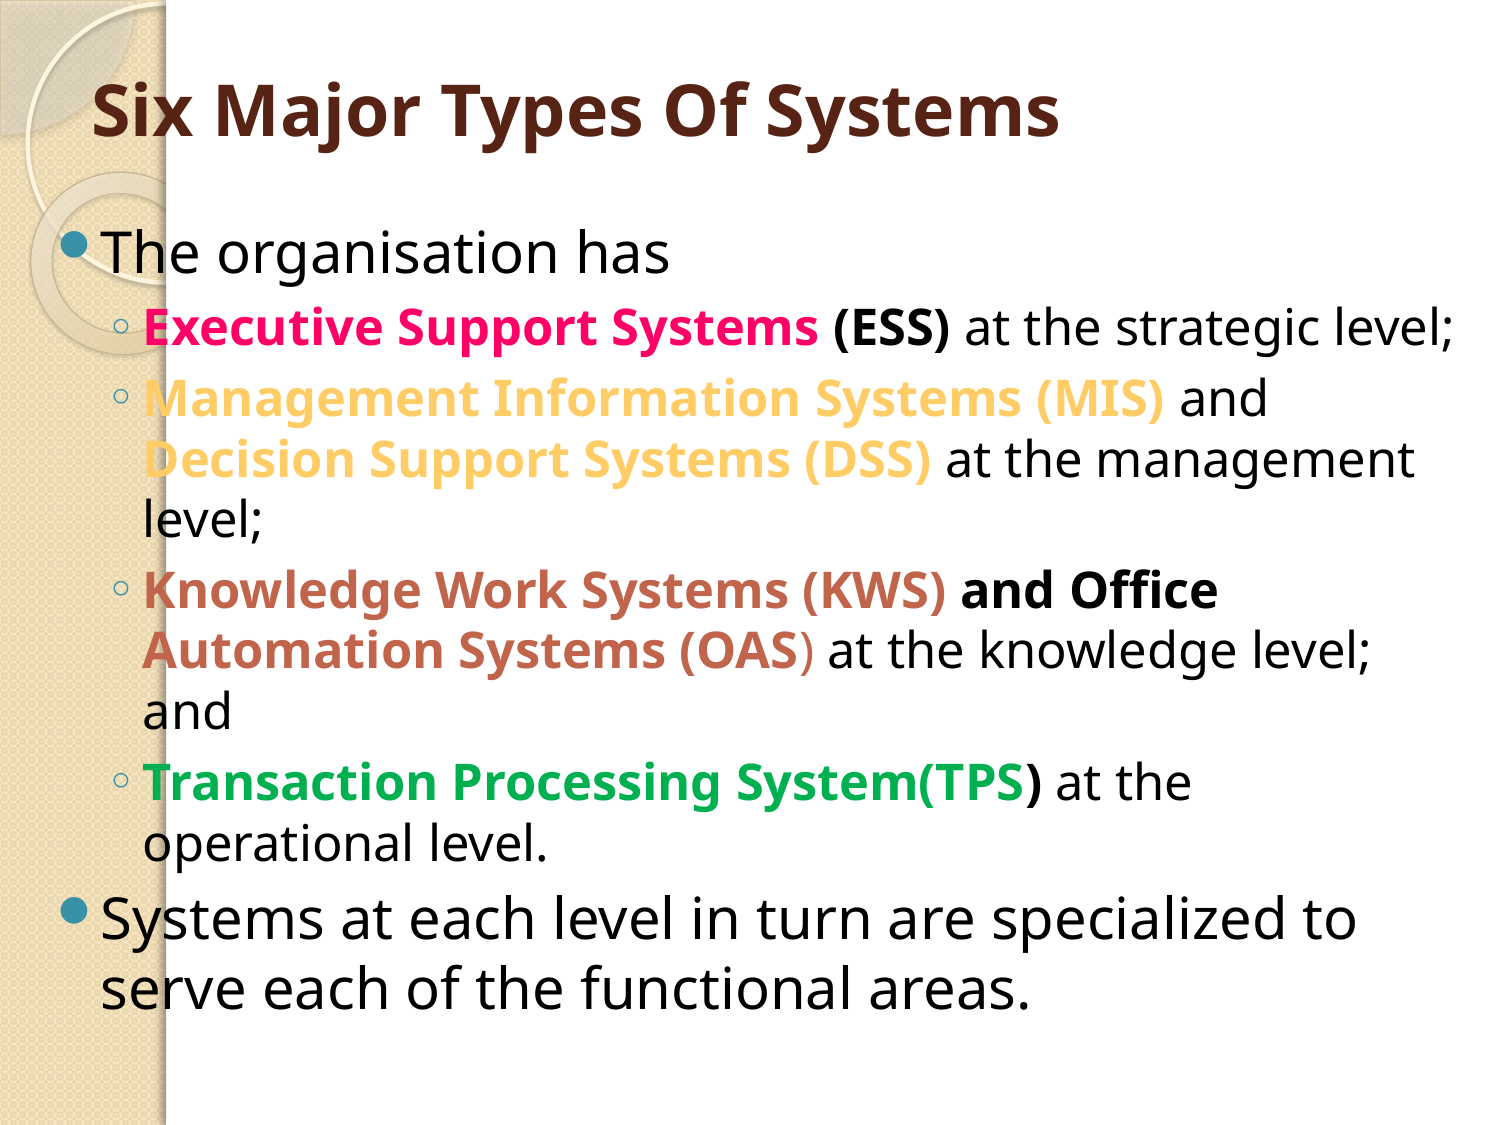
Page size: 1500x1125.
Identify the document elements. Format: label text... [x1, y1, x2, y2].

list The organisation has Executive Support Systems (ESS) at the strategic level; Management Information Systems (MIS) and Decision Support Systems (DSS) at the management level; Knowledge Work Systems (KWS) and Office Automation Systems (OAS) at the knowledge level; and Transaction Processing System(TPS) at the operational level. Systems at each level in turn are specialized to serve each of the functional areas. [29, 208, 1471, 1094]
title Six Major Types Of Systems [76, 30, 1427, 185]
